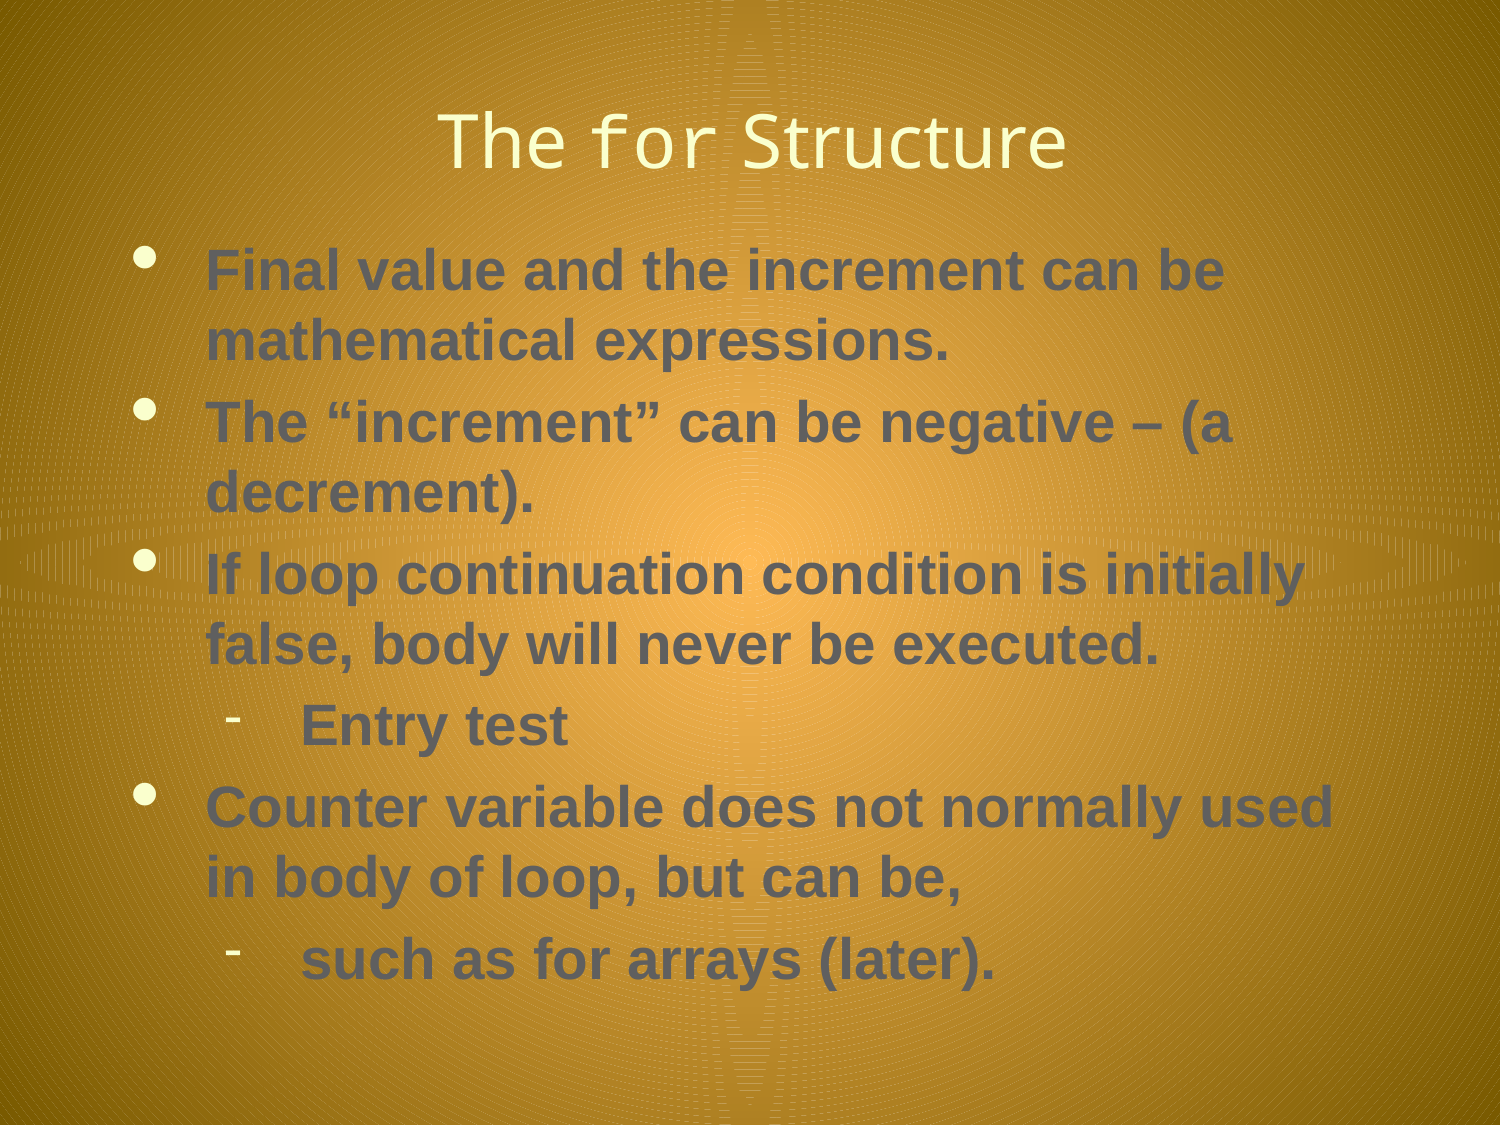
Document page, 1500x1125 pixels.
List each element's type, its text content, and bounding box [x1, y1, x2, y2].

title The for Structure [79, 51, 1428, 226]
list Final value and the increment can be mathematical expressions. The “increment” can be negative – (a decrement). If loop continuation condition is initially false, body will never be executed. Entry test Counter variable does not normally used in body of loop, but can be, such as for arrays (later). [115, 224, 1391, 1013]
